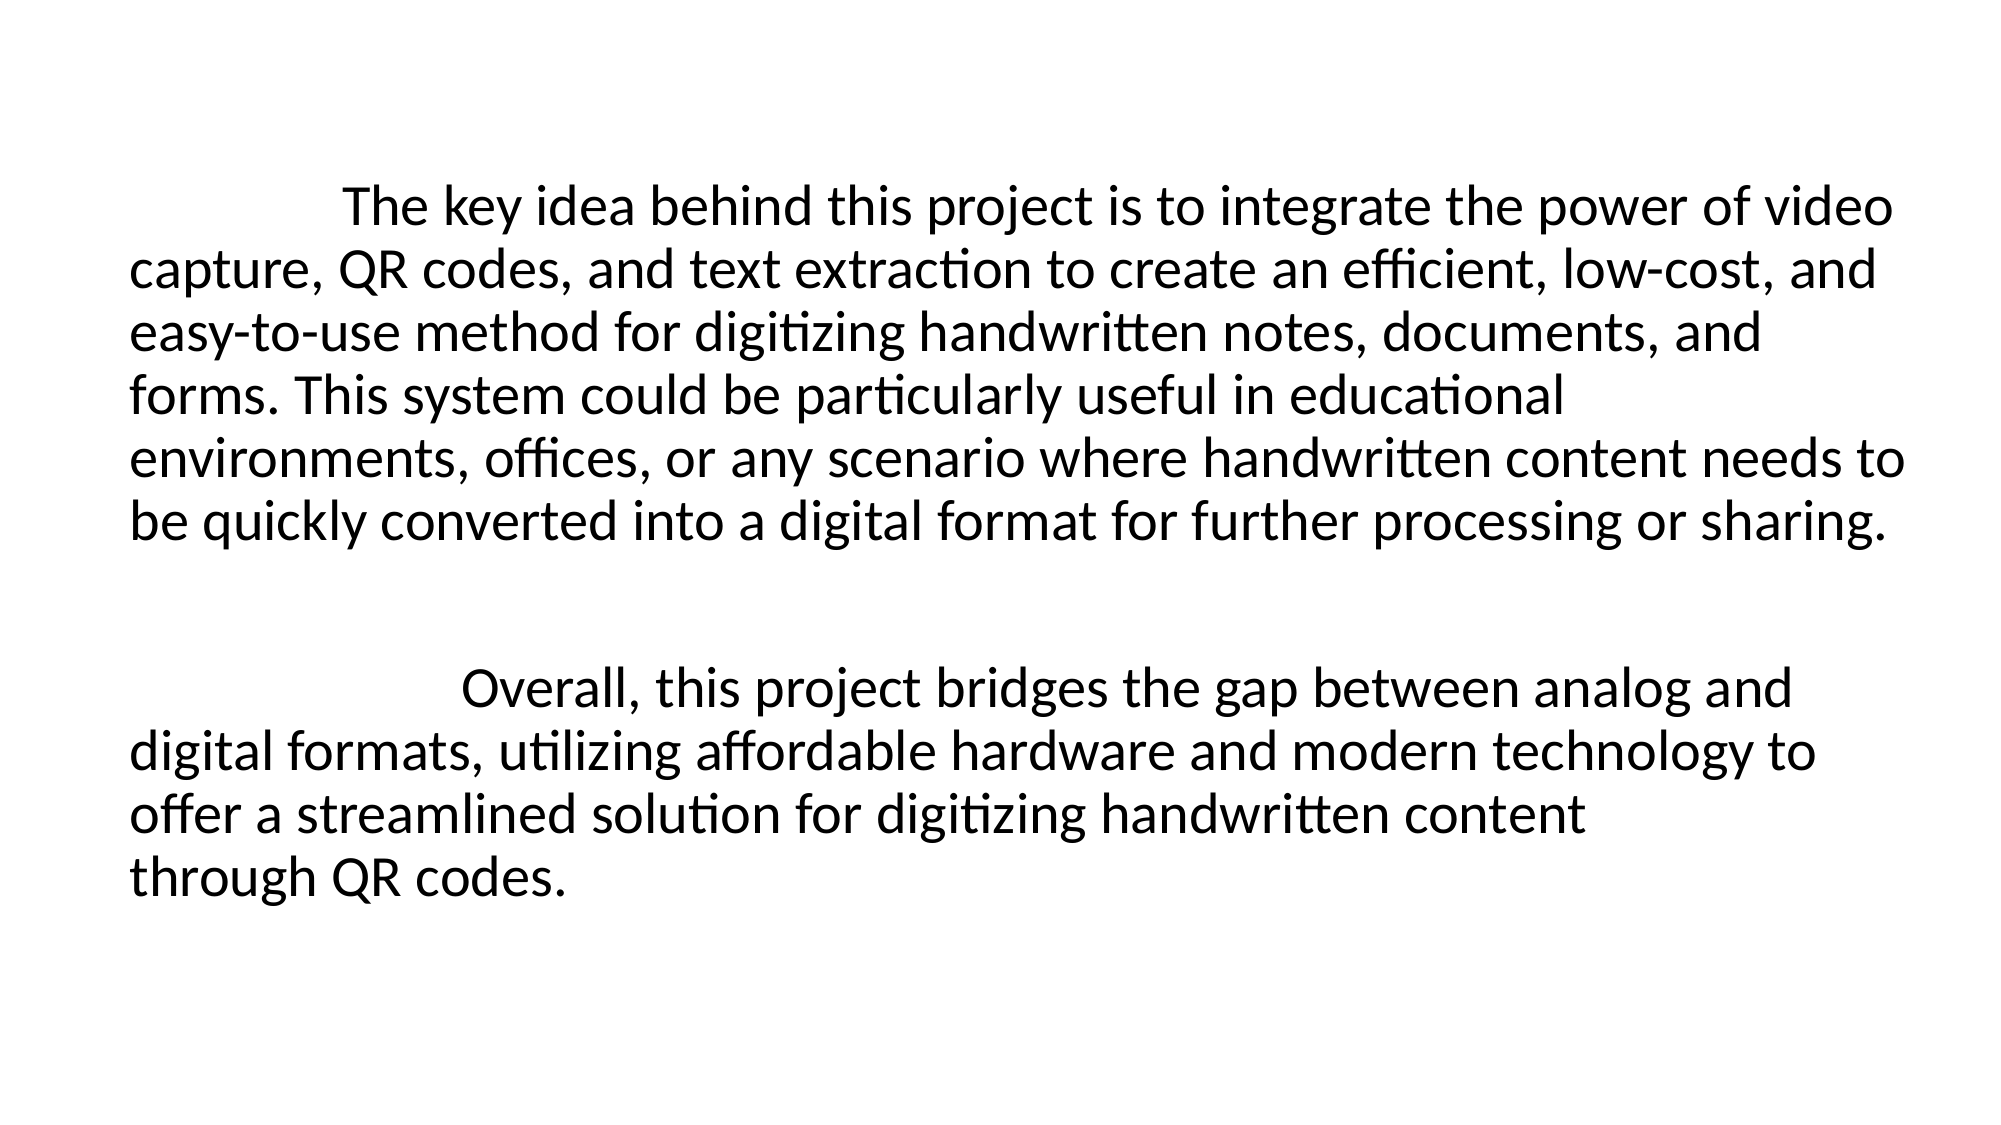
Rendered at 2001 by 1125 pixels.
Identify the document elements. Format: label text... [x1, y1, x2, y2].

list The key idea behind this project is to integrate the power of video capture, QR codes, and text extraction to create an efficient, low-cost, and easy-to-use method for digitizing handwritten notes, documents, and forms. This system could be particularly useful in educational environments, offices, or any scenario where handwritten content needs to be quickly converted into a digital format for further processing or sharing. Overall, this project bridges the gap between analog and digital formats, utilizing affordable hardware and modern technology to offer a streamlined solution for digitizing handwritten content through QR codes. [114, 83, 1923, 1066]
